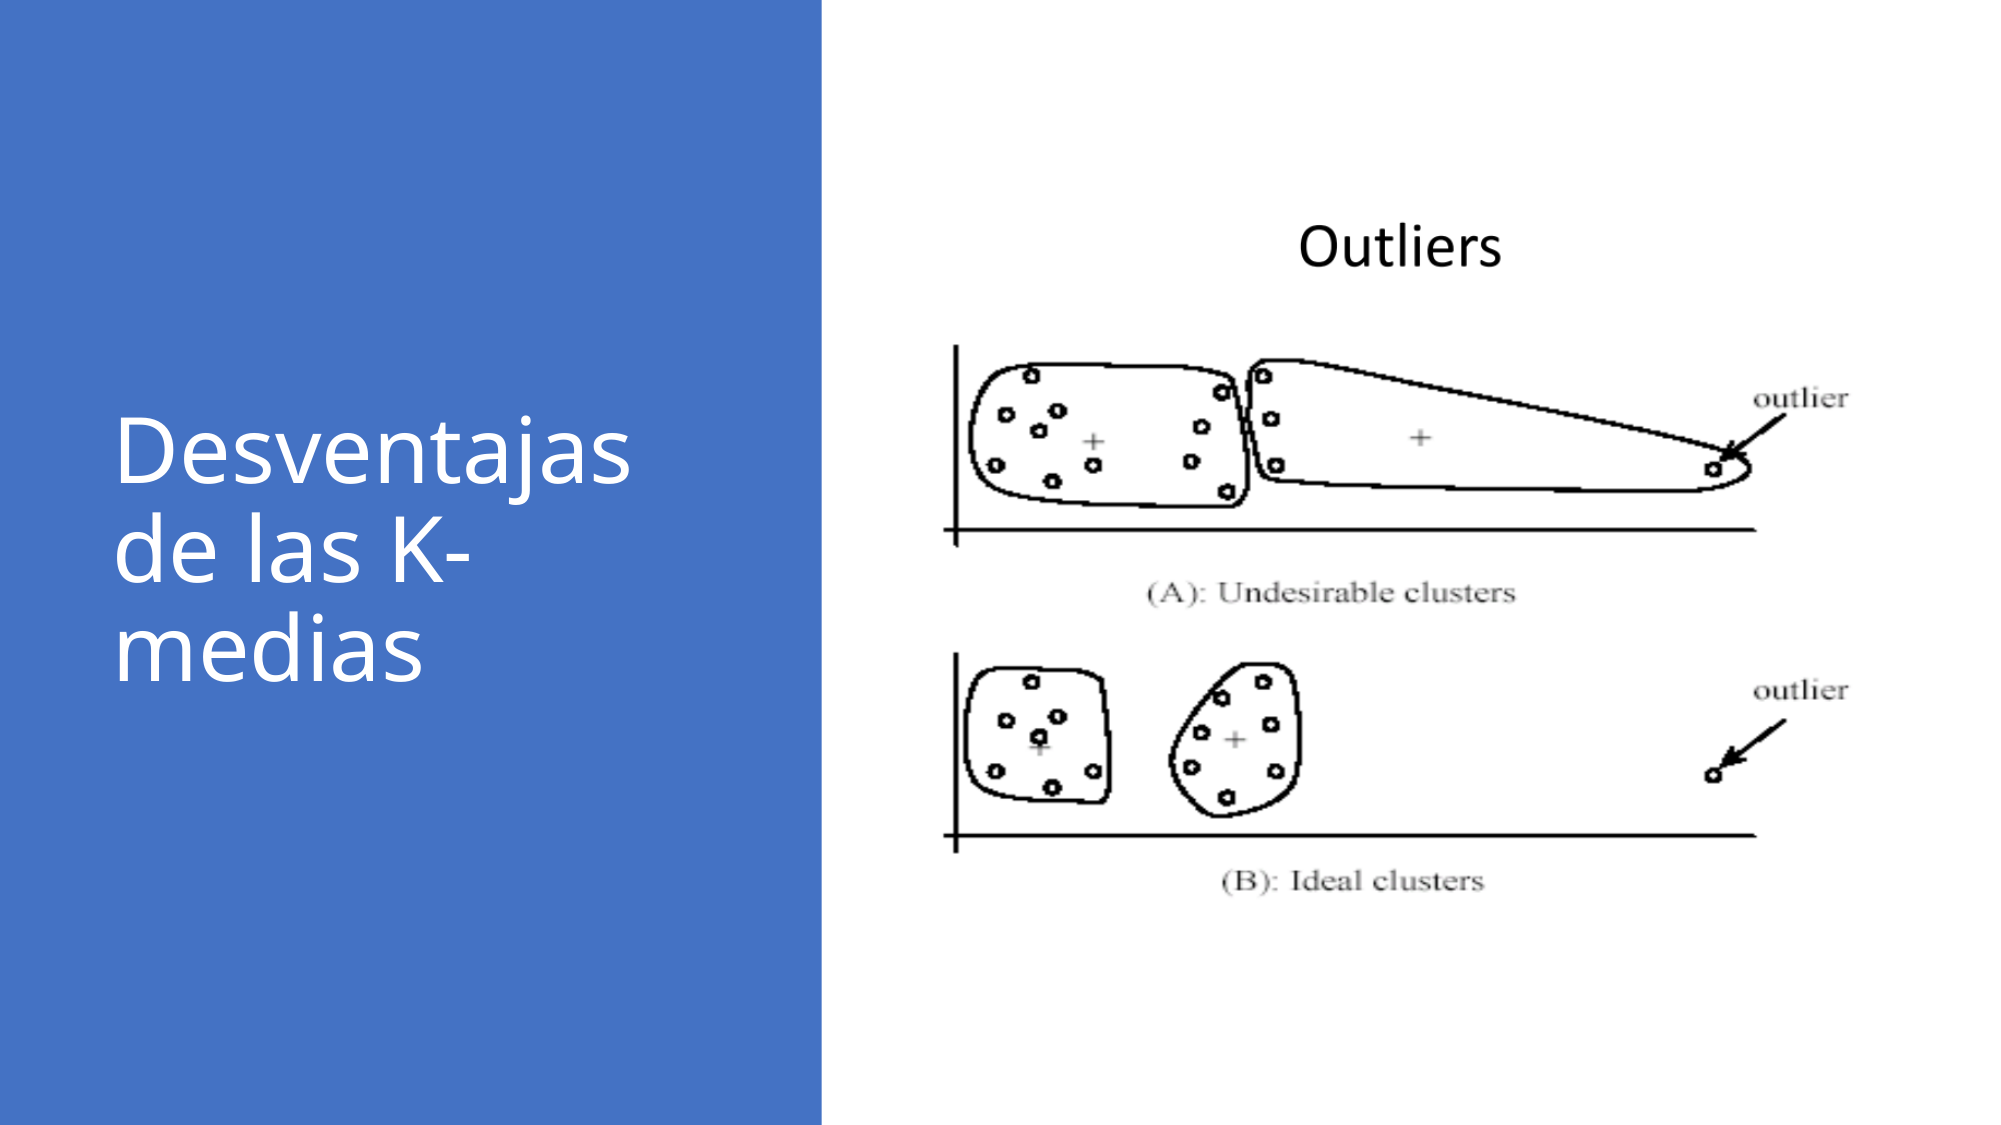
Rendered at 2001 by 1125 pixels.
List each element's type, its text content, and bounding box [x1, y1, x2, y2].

title Desventajas de las K-medias [97, 95, 716, 710]
picture [919, 187, 1884, 917]
text_box [0, 0, 823, 1125]
